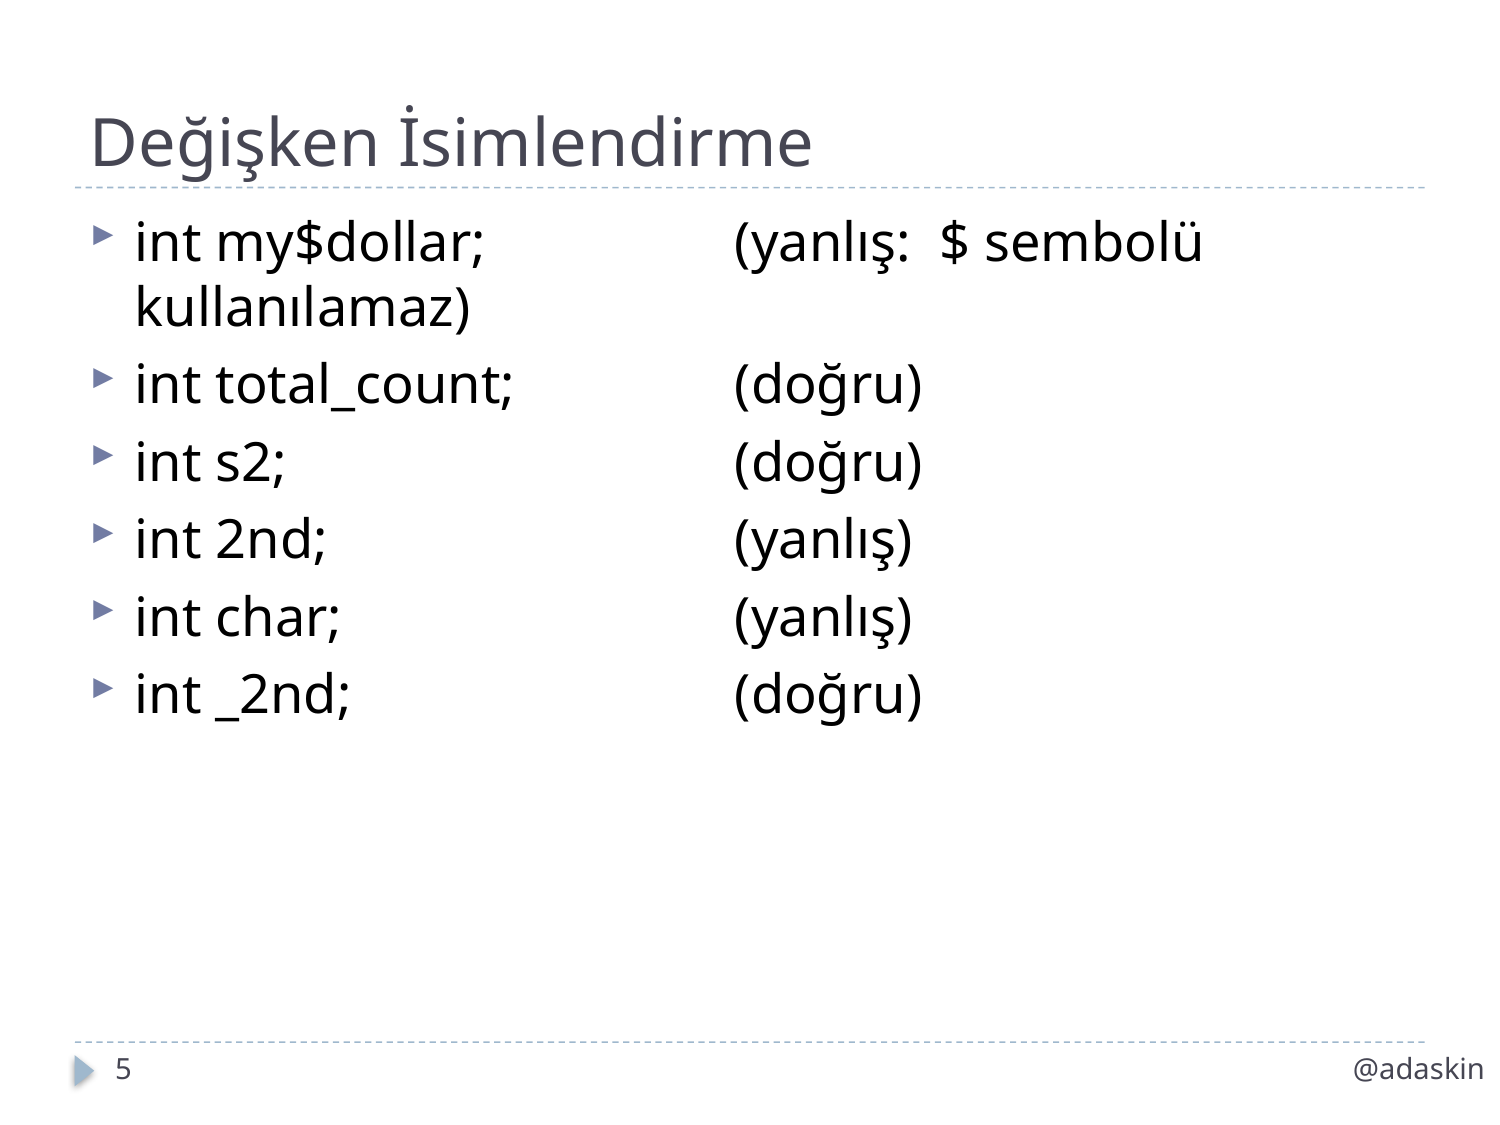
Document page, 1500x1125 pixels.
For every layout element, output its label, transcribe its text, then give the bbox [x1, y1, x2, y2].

footer @adaskin [924, 1042, 1500, 1103]
list int my$dollar; (yanlış: $ sembolü kullanılamaz) int total_count; (doğru) int s2; (doğru) int 2nd; (yanlış) int char; (yanlış) int _2nd; (doğru) [75, 200, 1425, 1010]
title Değişken İsimlendirme [75, 24, 1425, 188]
slide_number 5 [100, 1042, 426, 1103]
